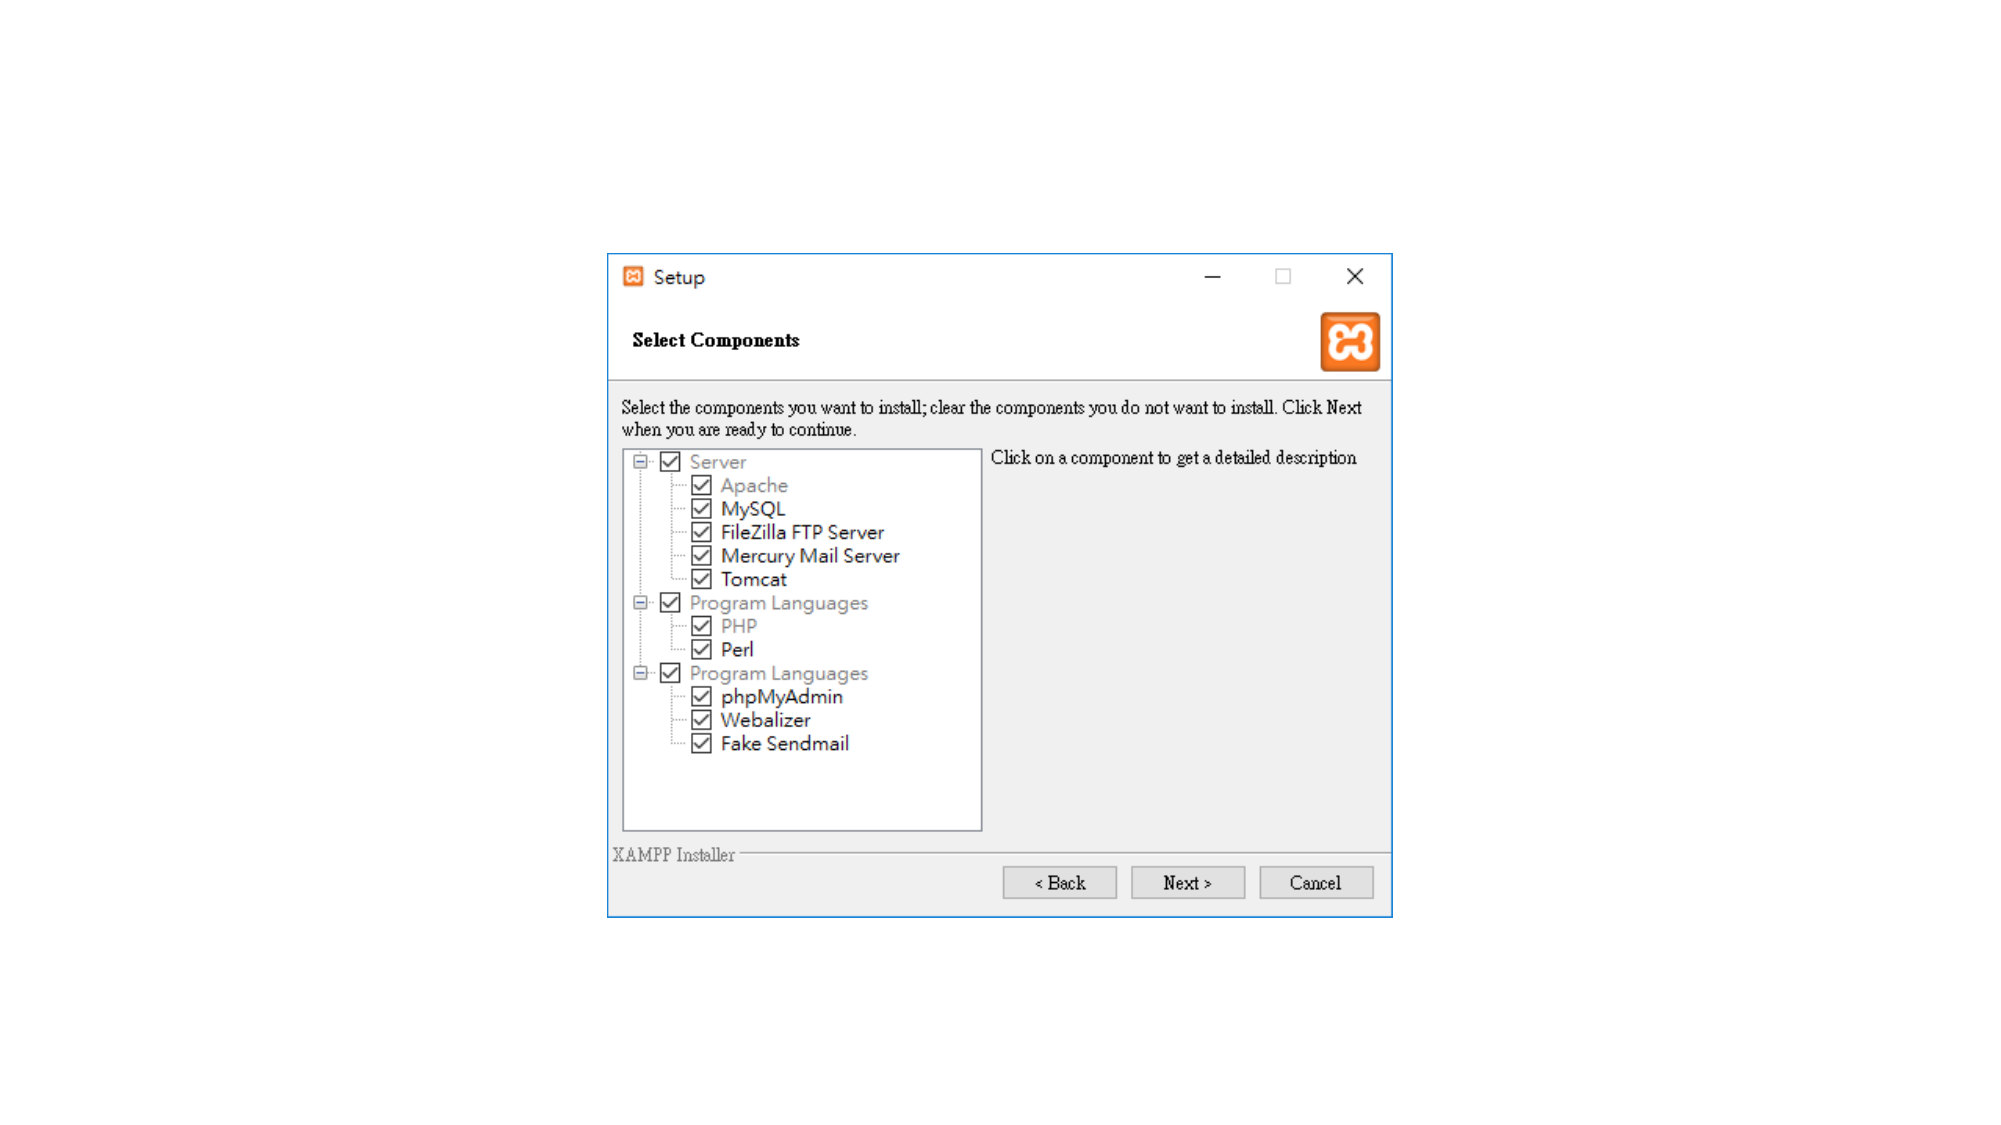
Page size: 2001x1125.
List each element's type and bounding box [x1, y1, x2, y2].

list [607, 253, 1393, 918]
